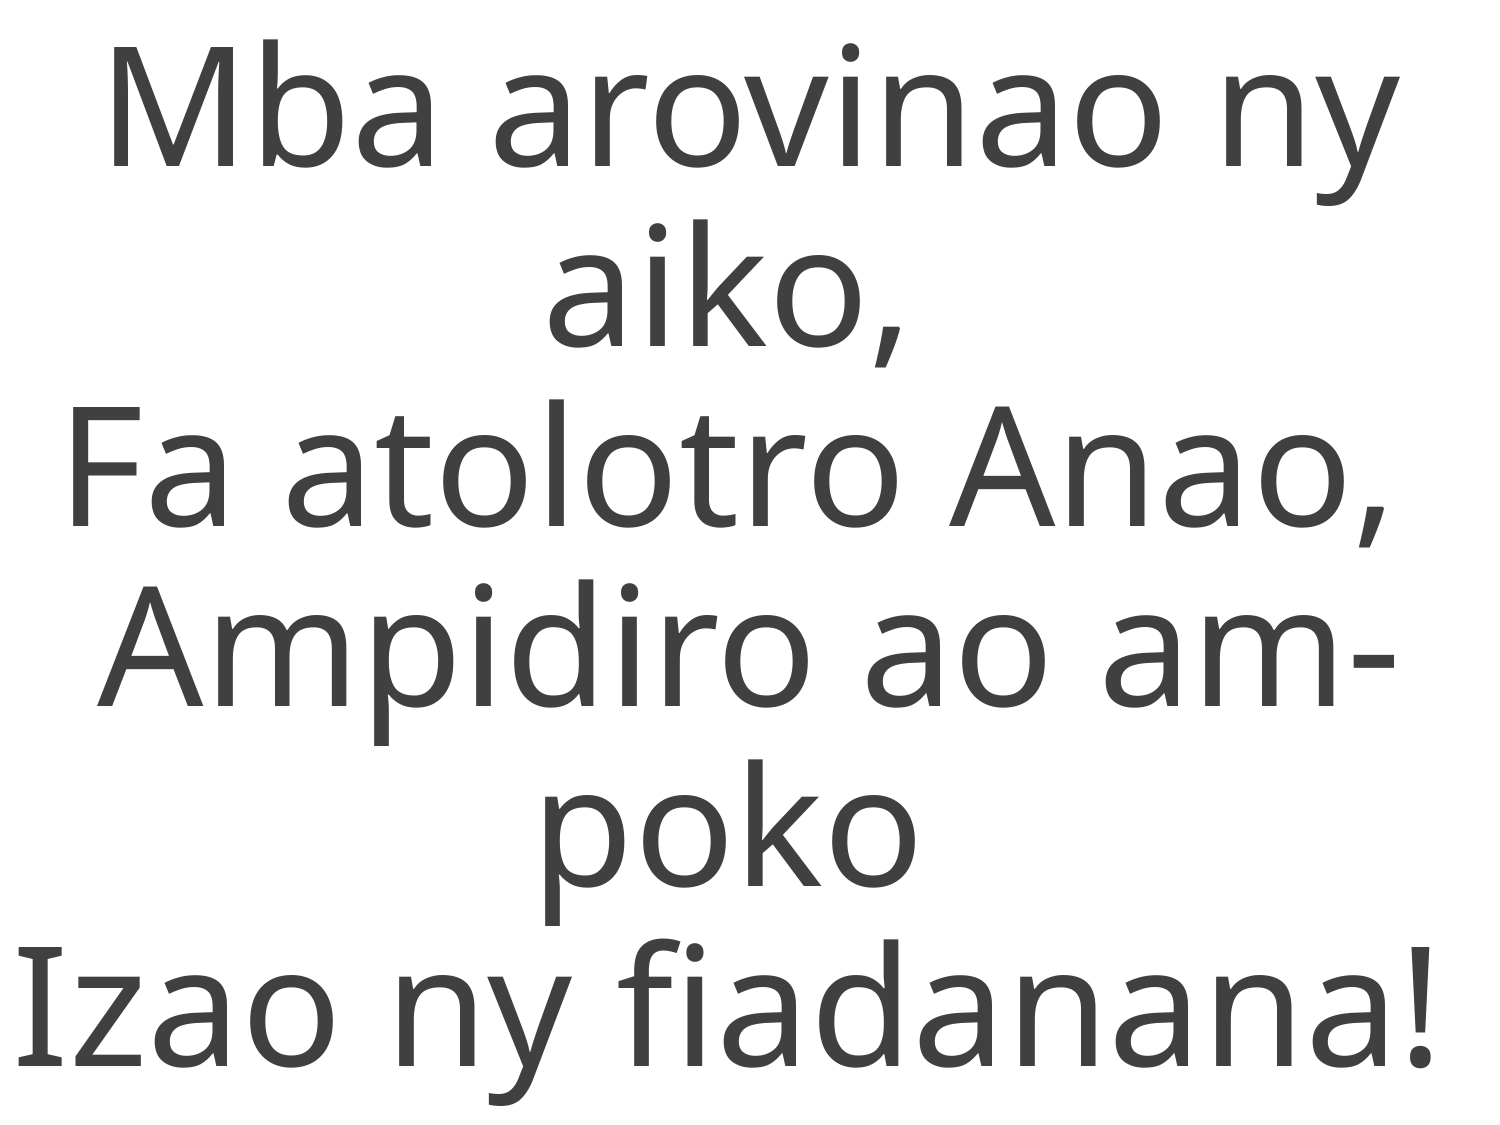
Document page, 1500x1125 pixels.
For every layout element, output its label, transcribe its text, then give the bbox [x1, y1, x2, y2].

title Mba arovinao ny aiko, Fa atolotro Anao, Ampidiro ao am-poko Izao ny fiadanana! [0, 453, 1500, 672]
